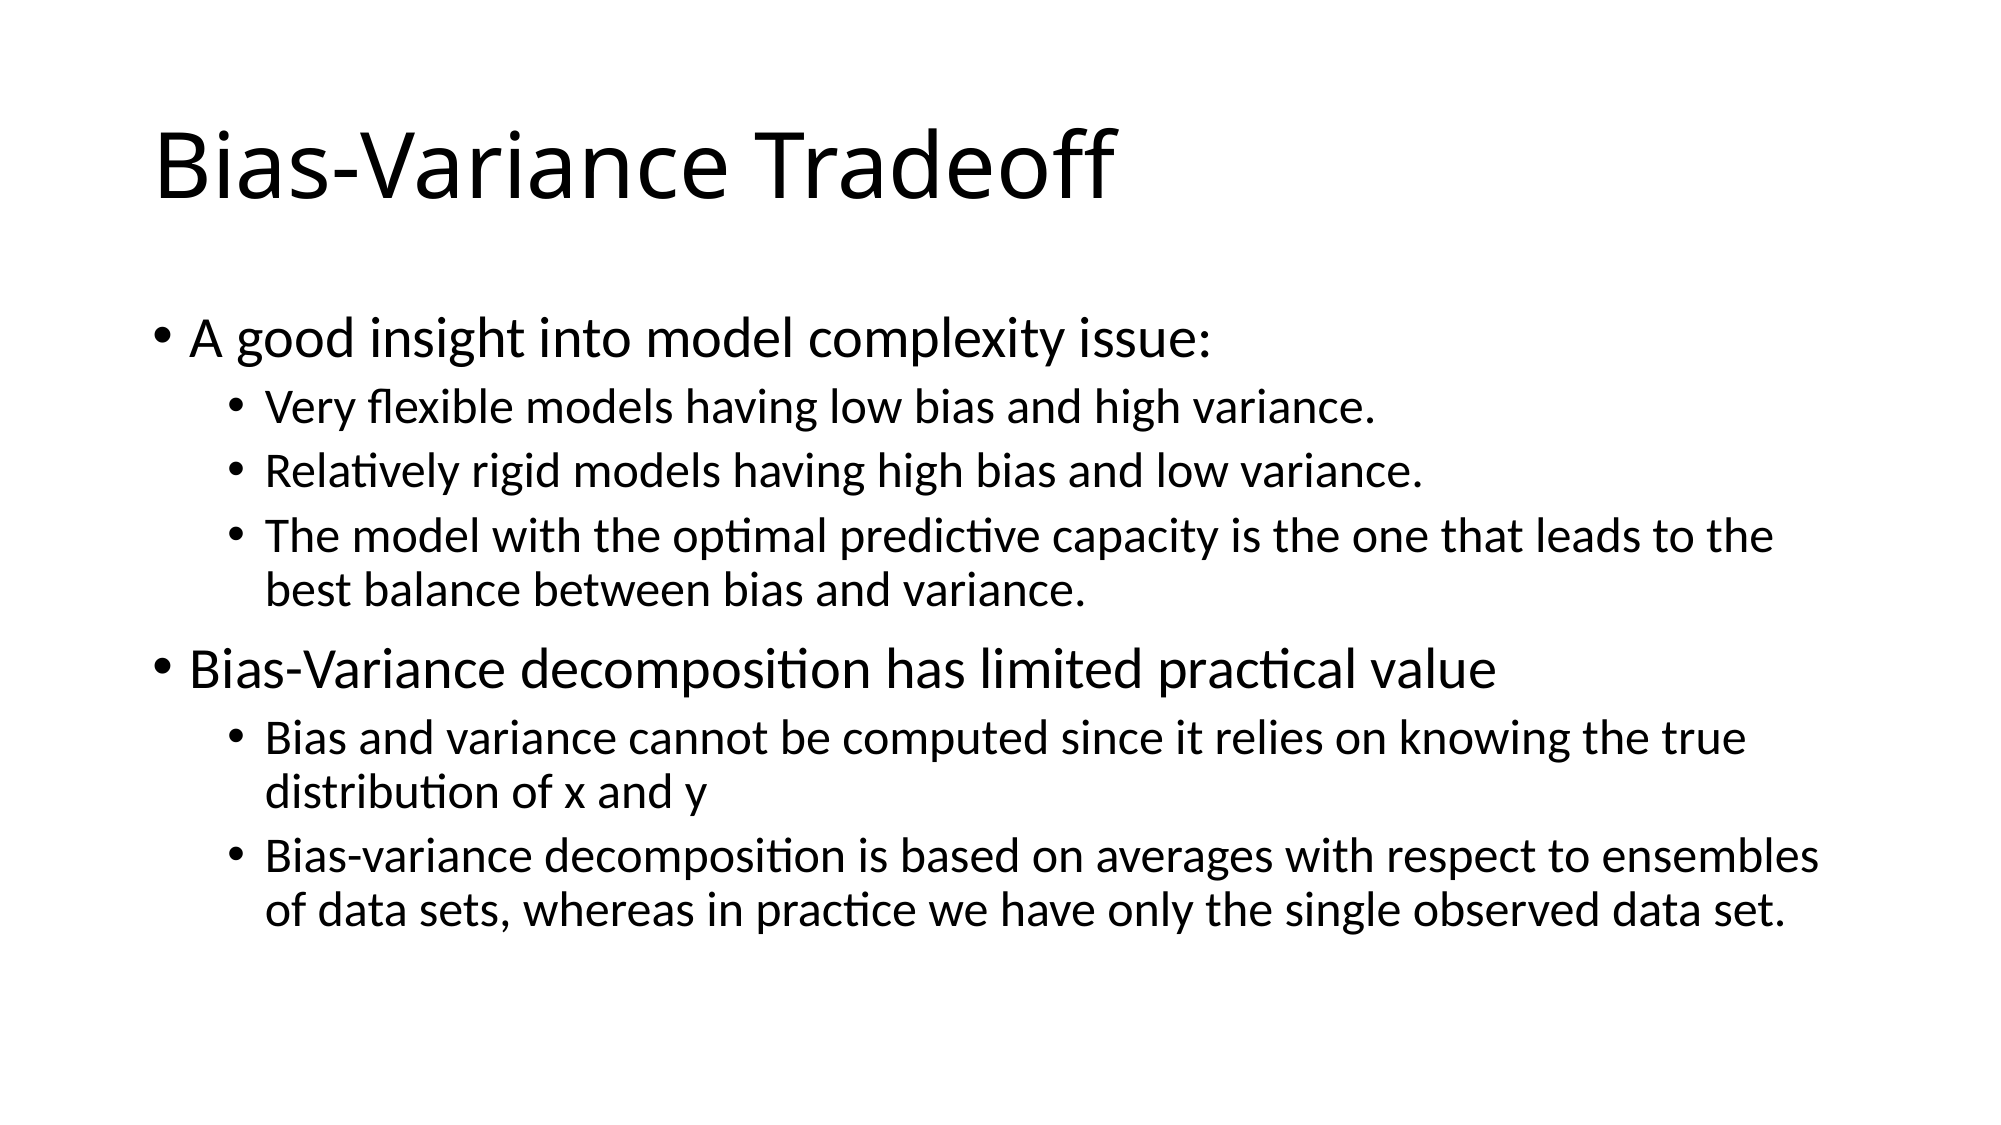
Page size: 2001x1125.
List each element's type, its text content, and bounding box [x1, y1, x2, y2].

list A good insight into model complexity issue: Very flexible models having low bias and high variance. Relatively rigid models having high bias and low variance. The model with the optimal predictive capacity is the one that leads to the best balance between bias and variance. Bias-Variance decomposition has limited practical value Bias and variance cannot be computed since it relies on knowing the true distribution of x and y Bias-variance decomposition is based on averages with respect to ensembles of data sets, whereas in practice we have only the single observed data set. [137, 299, 1863, 1014]
title Bias-Variance Tradeoff [137, 59, 1863, 278]
